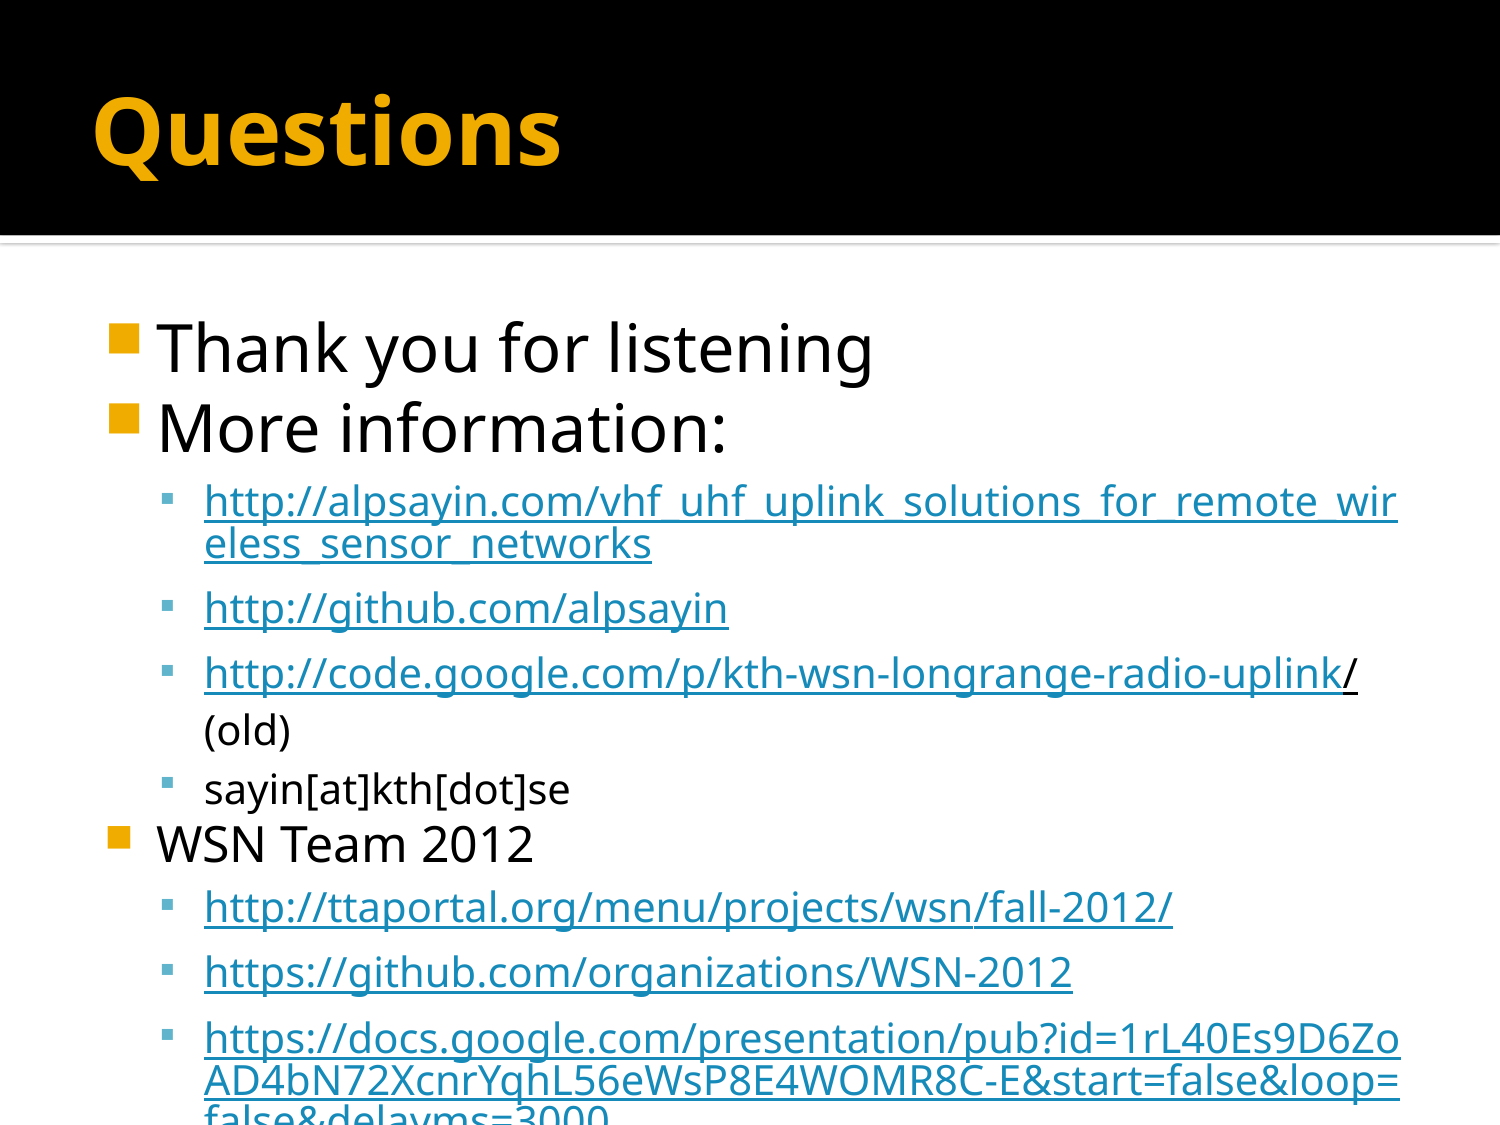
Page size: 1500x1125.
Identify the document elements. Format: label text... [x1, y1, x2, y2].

title Questions [75, 25, 1425, 231]
list Thank you for listening More information: http://alpsayin.com/vhf_uhf_uplink_solutions_for_remote_wireless_sensor_networks http://github.com/alpsayin http://code.google.com/p/kth-wsn-longrange-radio-uplink/ (old) sayin[at]kth[dot]se WSN Team 2012 http://ttaportal.org/menu/projects/wsn/fall-2012/ https://github.com/organizations/WSN-2012 https://docs.google.com/presentation/pub?id=1rL40Es9D6ZoAD4bN72XcnrYqhL56eWsP8E4WOMR8C-E&start=false&loop=false&delayms=3000 [75, 291, 1425, 1050]
